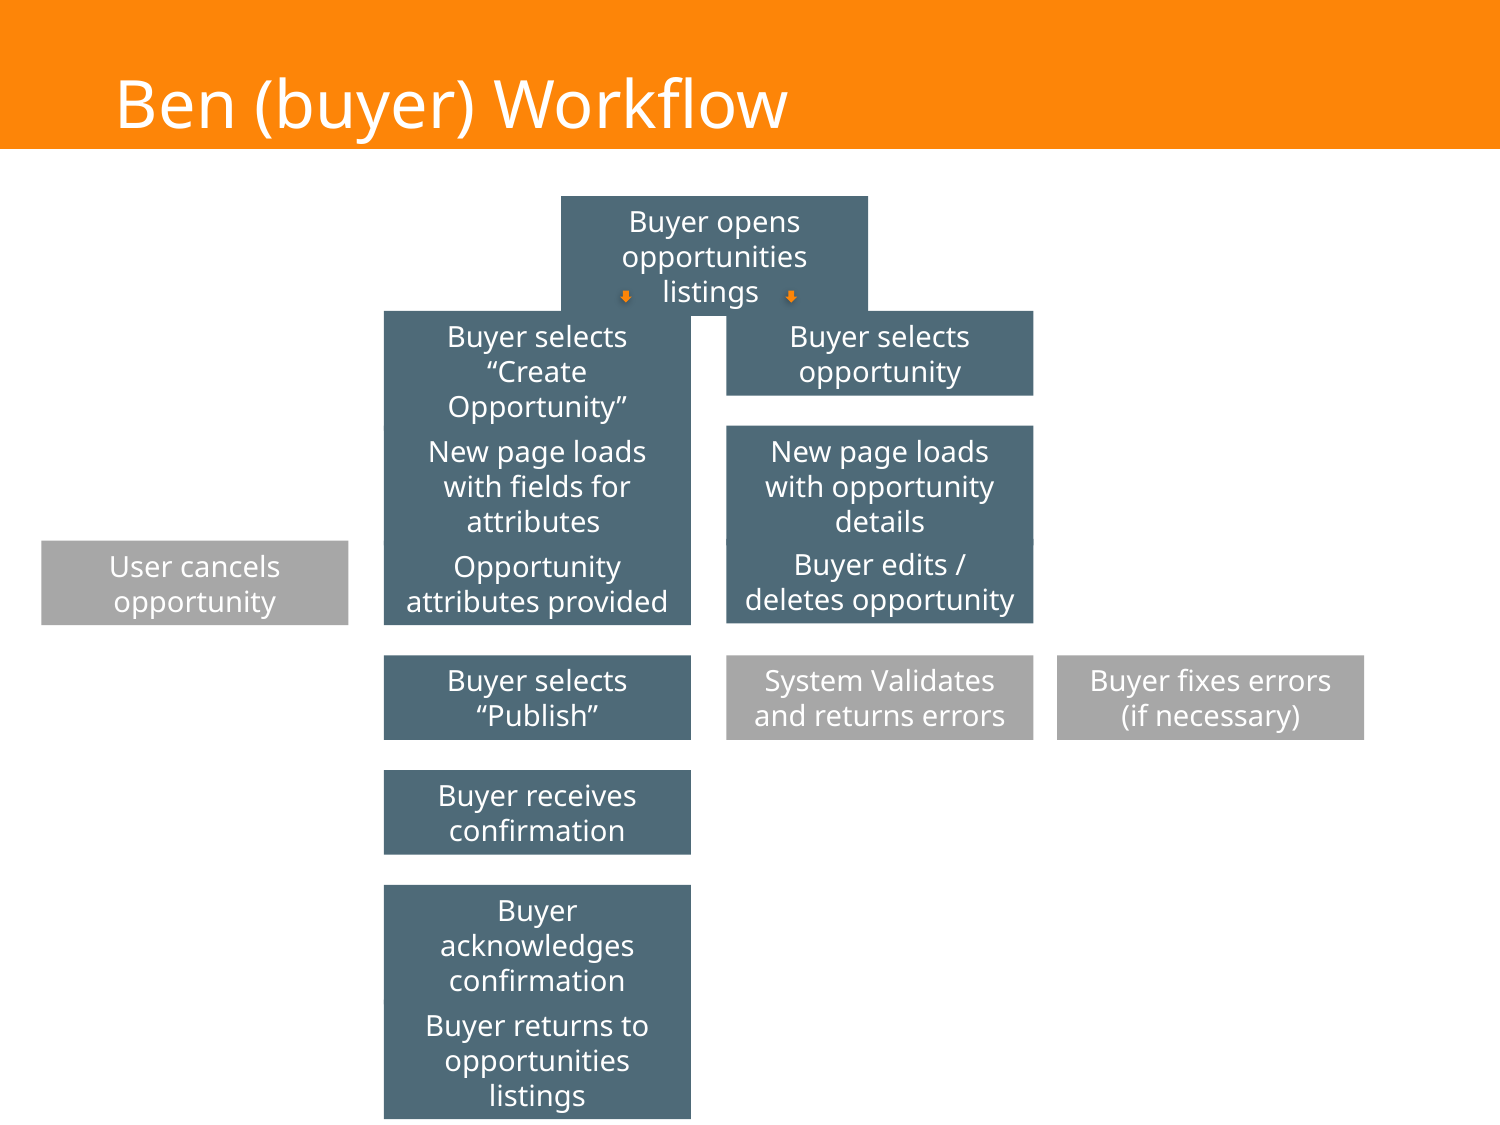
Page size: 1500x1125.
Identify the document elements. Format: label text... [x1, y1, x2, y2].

text_box Buyer returns to opportunities listings [383, 999, 691, 1120]
text_box Buyer selects “Create Opportunity” [383, 310, 691, 425]
text_box Buyer fixes errors (if necessary) [1057, 655, 1365, 740]
text_box Buyer selects “Publish” [383, 655, 691, 740]
text_box [619, 289, 633, 304]
text_box [0, 0, 1500, 151]
text_box Opportunity attributes provided [383, 540, 691, 626]
text_box [784, 289, 798, 304]
text_box Buyer opens opportunities listings [561, 196, 869, 316]
text_box User cancels opportunity [41, 540, 349, 626]
text_box New page loads with fields for attributes [383, 425, 691, 540]
text_box New page loads with opportunity details [726, 425, 1034, 538]
text_box Buyer receives confirmation [383, 770, 691, 855]
text_box Buyer selects opportunity [726, 310, 1034, 396]
text_box System Validates and returns errors [726, 655, 1034, 740]
text_box Ben (buyer) Workflow [100, 54, 1211, 150]
text_box Buyer edits / deletes opportunity [726, 538, 1034, 624]
text_box Buyer acknowledges confirmation [383, 884, 691, 999]
